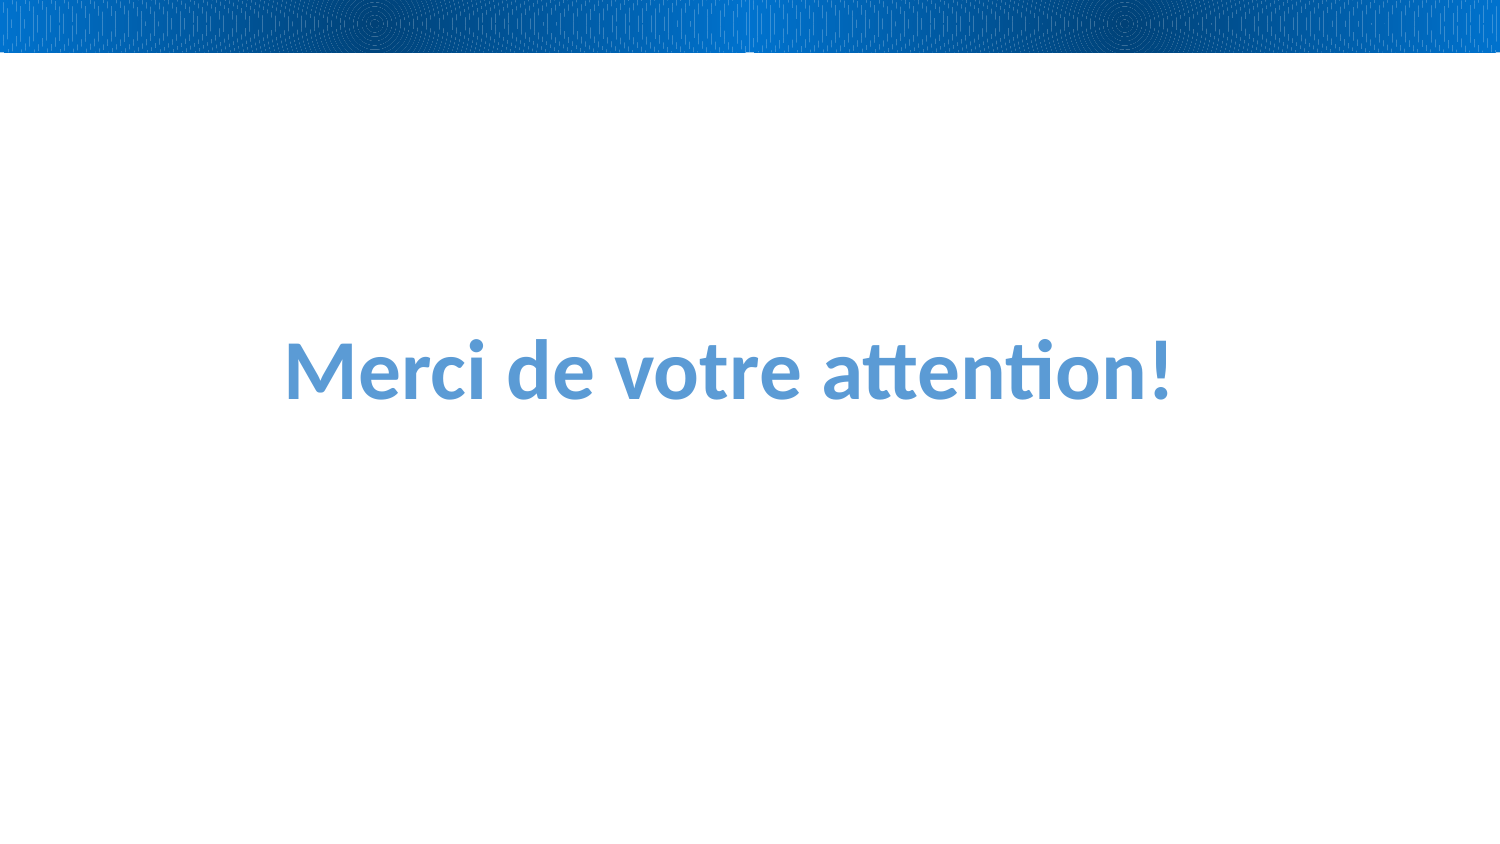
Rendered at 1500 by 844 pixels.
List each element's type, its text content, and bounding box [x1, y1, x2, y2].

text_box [0, 0, 1500, 53]
text_box Merci de votre attention! [272, 308, 1455, 423]
